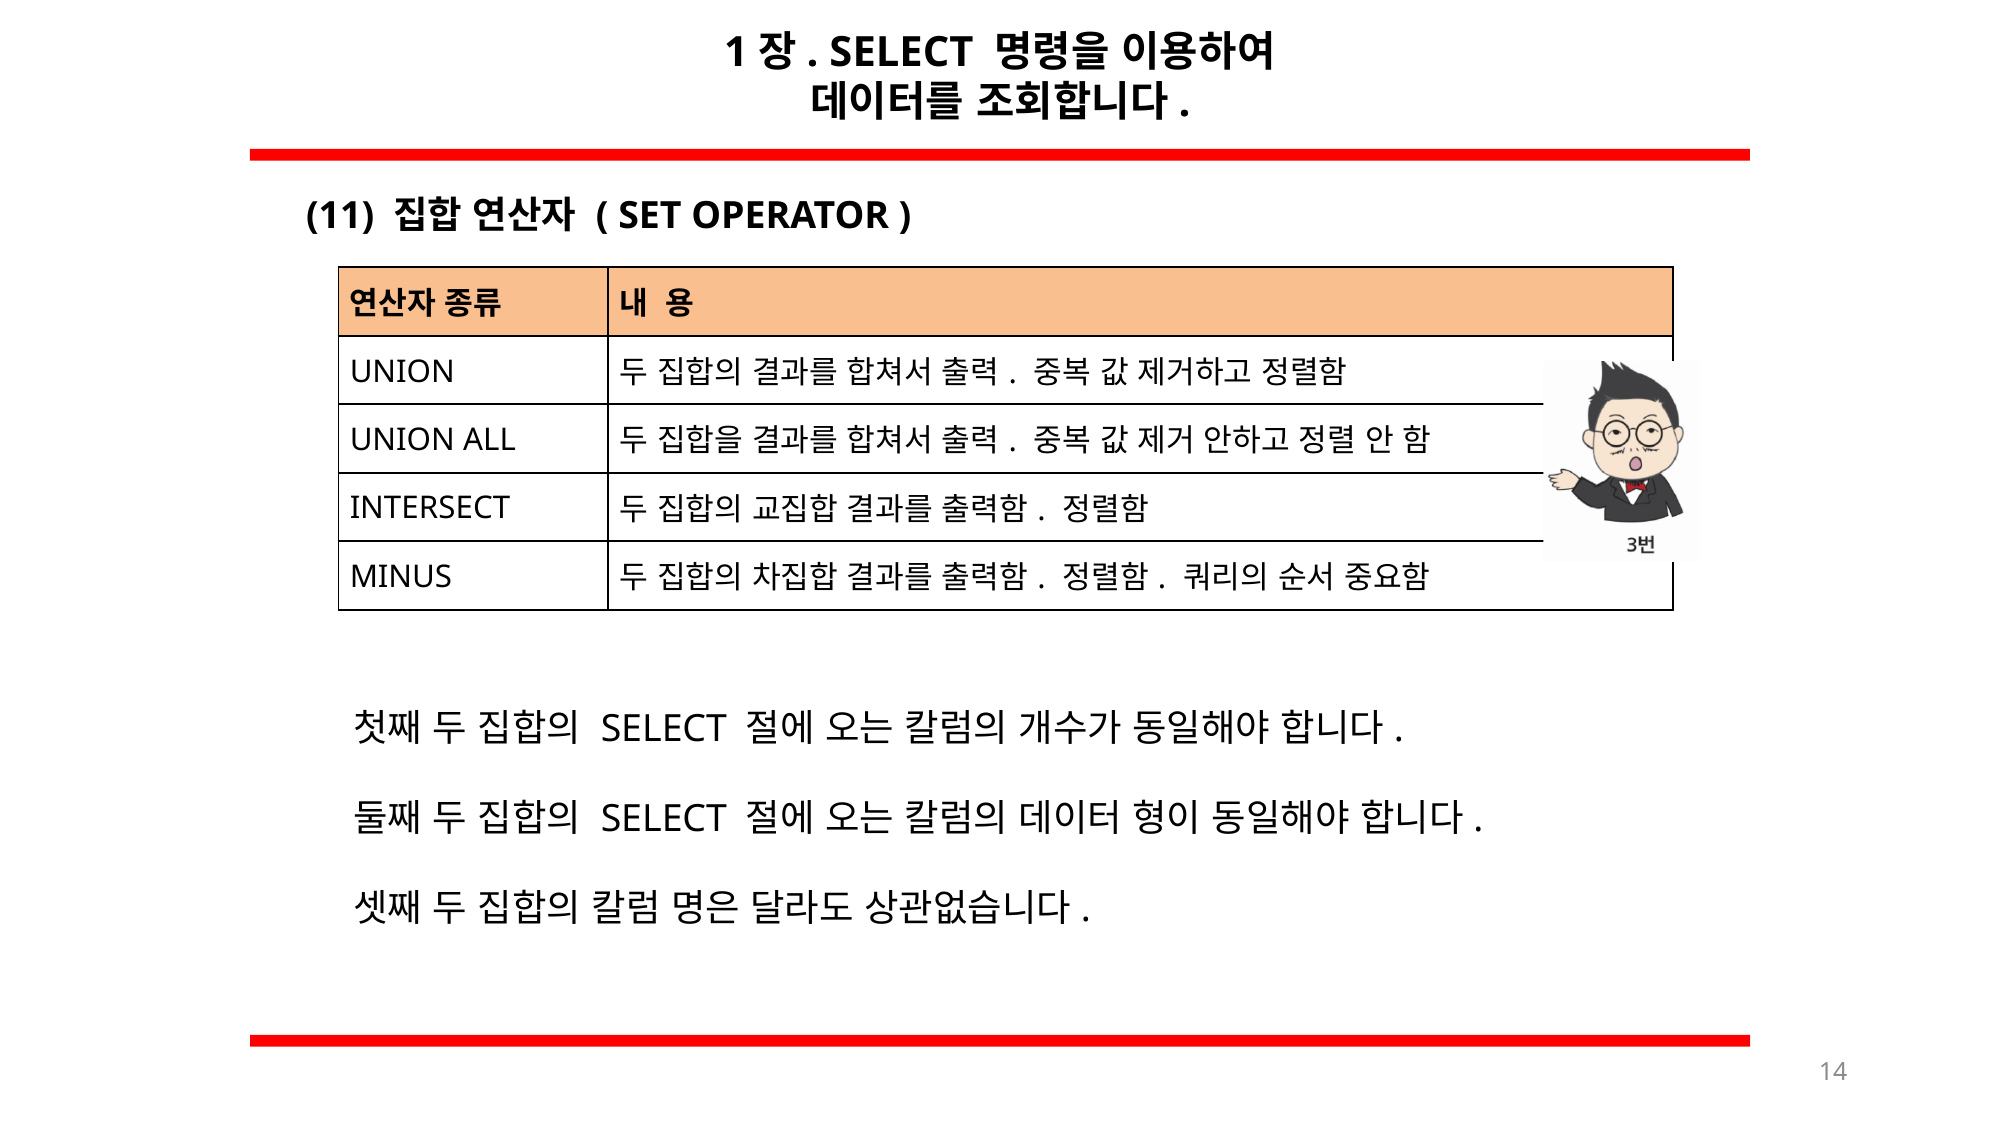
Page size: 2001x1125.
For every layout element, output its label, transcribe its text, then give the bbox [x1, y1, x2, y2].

table_cell UNION [339, 337, 607, 403]
text_box [249, 1034, 1751, 1048]
text_box 1장. SELECT 명령을 이용하여 데이터를 조회합니다. [503, 0, 1509, 150]
table_cell 두 집합을 결과를 합쳐서 출력. 중복 값 제거 안하고 정렬 안 함 [609, 405, 1543, 472]
table_header 연산자 종류 [339, 268, 607, 335]
text_box (11) 집합 연산자 ( SET OPERATOR ) [290, 172, 1686, 256]
text_box 첫째 두 집합의 SELECT 절에 오는 칼럼의 개수가 동일해야 합니다. 둘째 두 집합의 SELECT 절에 오는 칼럼의 데이터 형이 동일해야 합니다. 셋째 두 집합의 칼럼 명은 달라도 상관없습니다. [337, 632, 1674, 1001]
table_cell 두 집합의 차집합 결과를 출력함. 정렬함. 쿼리의 순서 중요함 [609, 542, 1672, 609]
table_cell 두 집합의 교집합 결과를 출력함. 정렬함 [609, 474, 1543, 540]
slide_number 14 [1412, 1042, 1863, 1103]
text_box [249, 148, 1751, 162]
table_cell UNION ALL [339, 405, 607, 472]
table_cell 두 집합의 결과를 합쳐서 출력. 중복 값 제거하고 정렬함 [609, 337, 1672, 403]
table_cell MINUS [339, 542, 607, 609]
picture [1543, 361, 1700, 562]
table_cell INTERSECT [339, 474, 607, 540]
table_header 내 용 [609, 268, 1672, 335]
